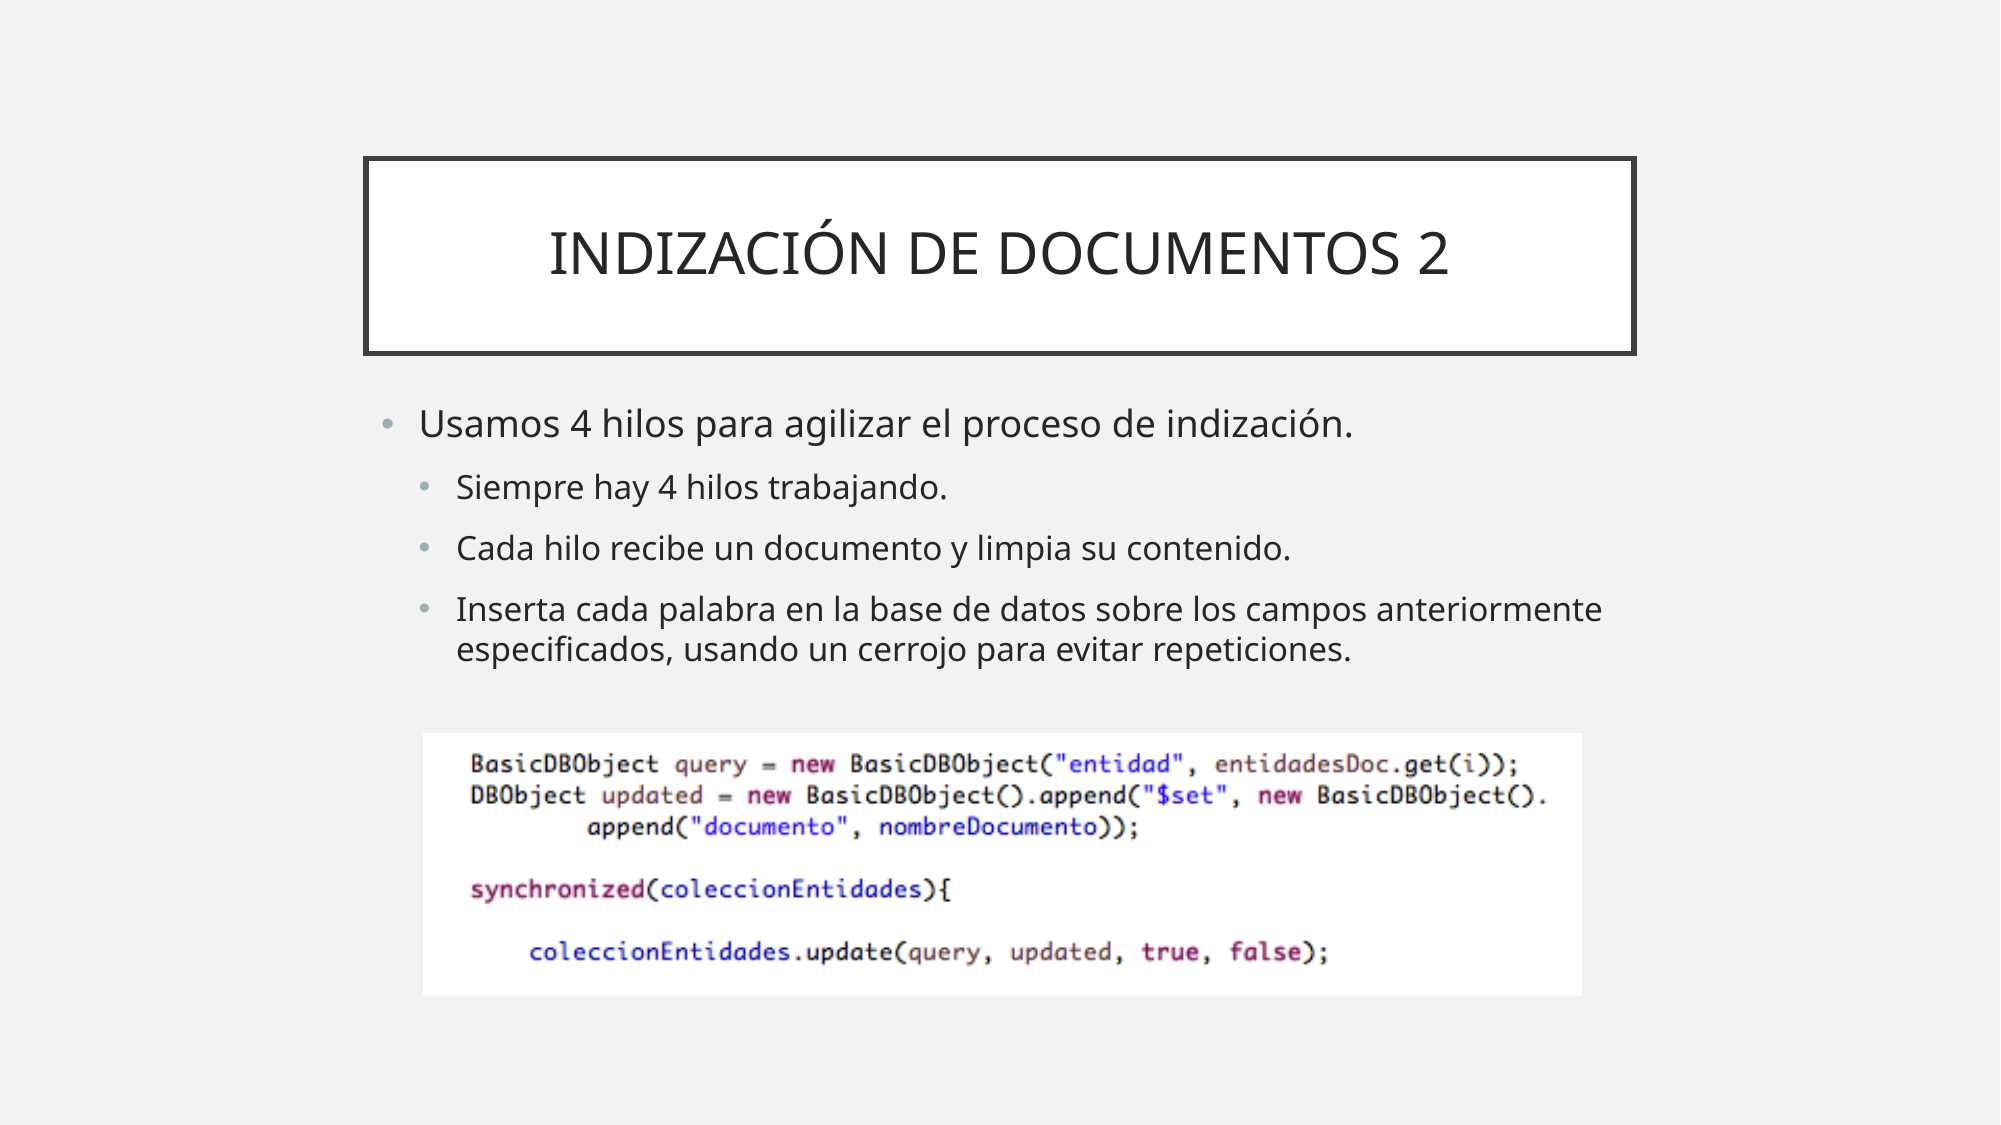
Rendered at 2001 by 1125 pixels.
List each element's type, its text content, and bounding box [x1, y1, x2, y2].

title INDIZACIÓN DE DOCUMENTOS 2 [363, 156, 1637, 356]
list Usamos 4 hilos para agilizar el proceso de indización. Siempre hay 4 hilos trabajando. Cada hilo recibe un documento y limpia su contenido. Inserta cada palabra en la base de datos sobre los campos anteriormente especificados, usando un cerrojo para evitar repeticiones. [366, 393, 1634, 694]
picture [423, 733, 1582, 997]
